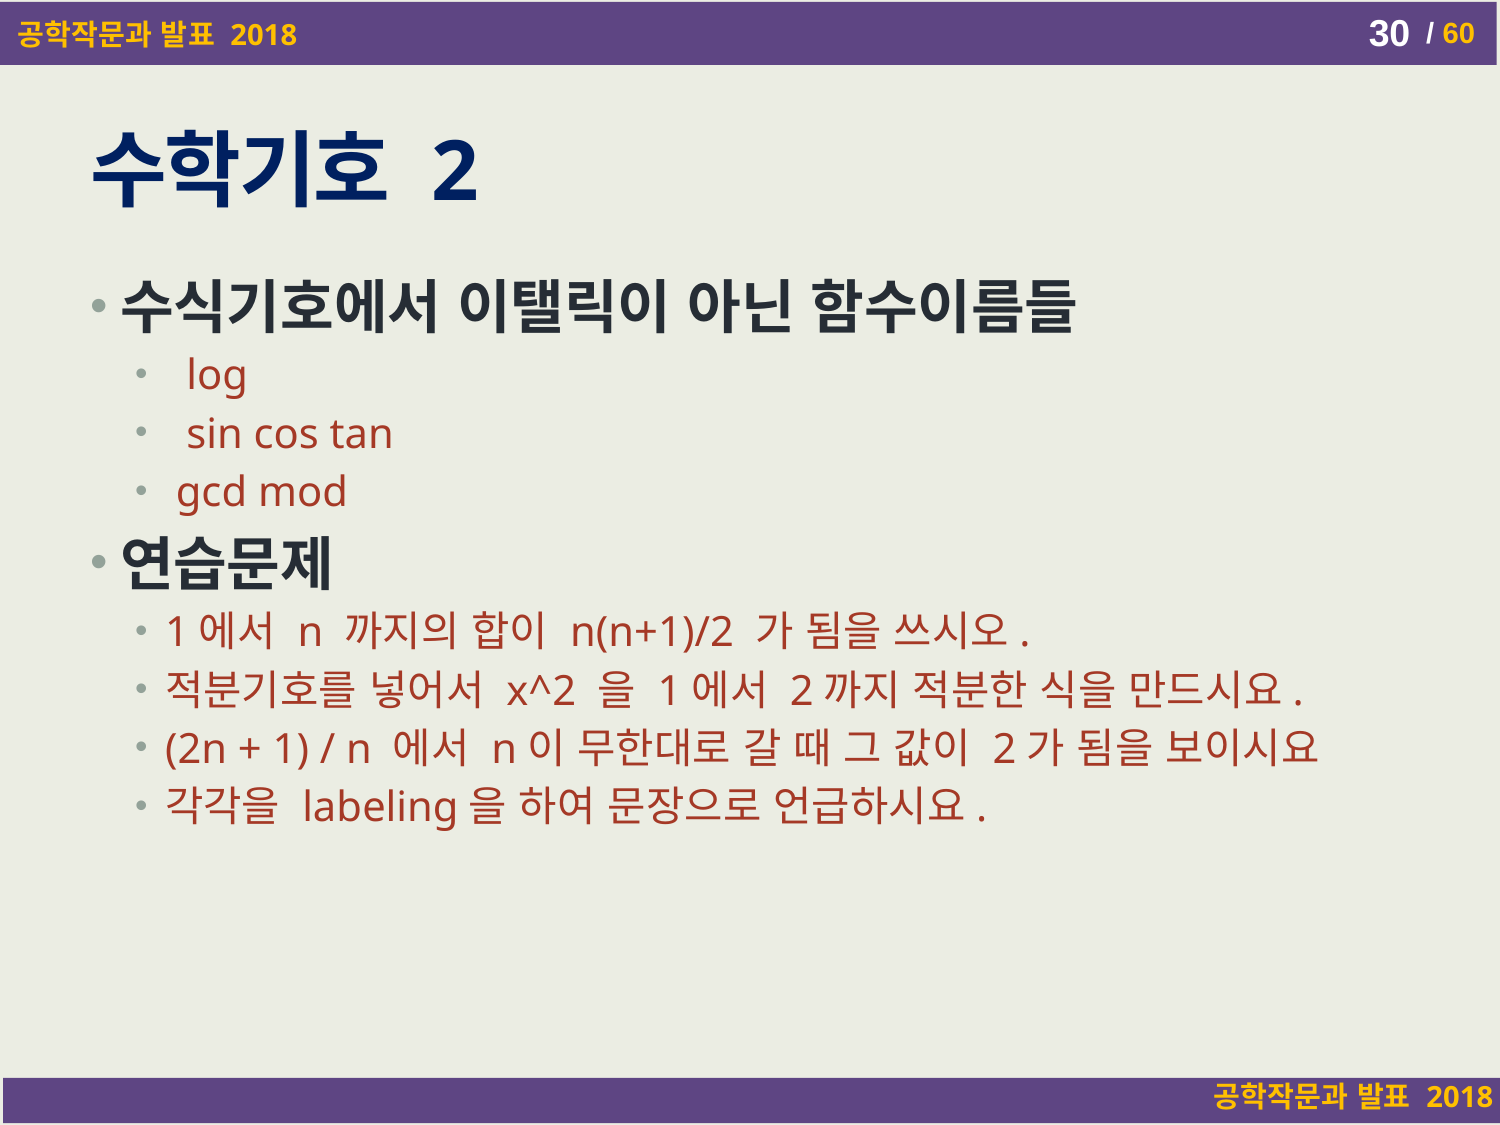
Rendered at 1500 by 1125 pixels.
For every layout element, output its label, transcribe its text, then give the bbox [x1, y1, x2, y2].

title 수학기호 2 [75, 85, 1426, 248]
list 수식기호에서 이탤릭이 아닌 함수이름들 log sin cos tan gcd mod 연습문제 1에서 n 까지의 합이 n(n+1)/2 가 됨을 쓰시오. 적분기호를 넣어서 x^2 을 1에서 2까지 적분한 식을 만드시요. (2n + 1) / n 에서 n이 무한대로 갈 때 그 값이 2가 됨을 보이시요 각각을 labeling을 하여 문장으로 언급하시요. [75, 262, 1425, 1063]
slide_number 30 [1334, 4, 1426, 59]
